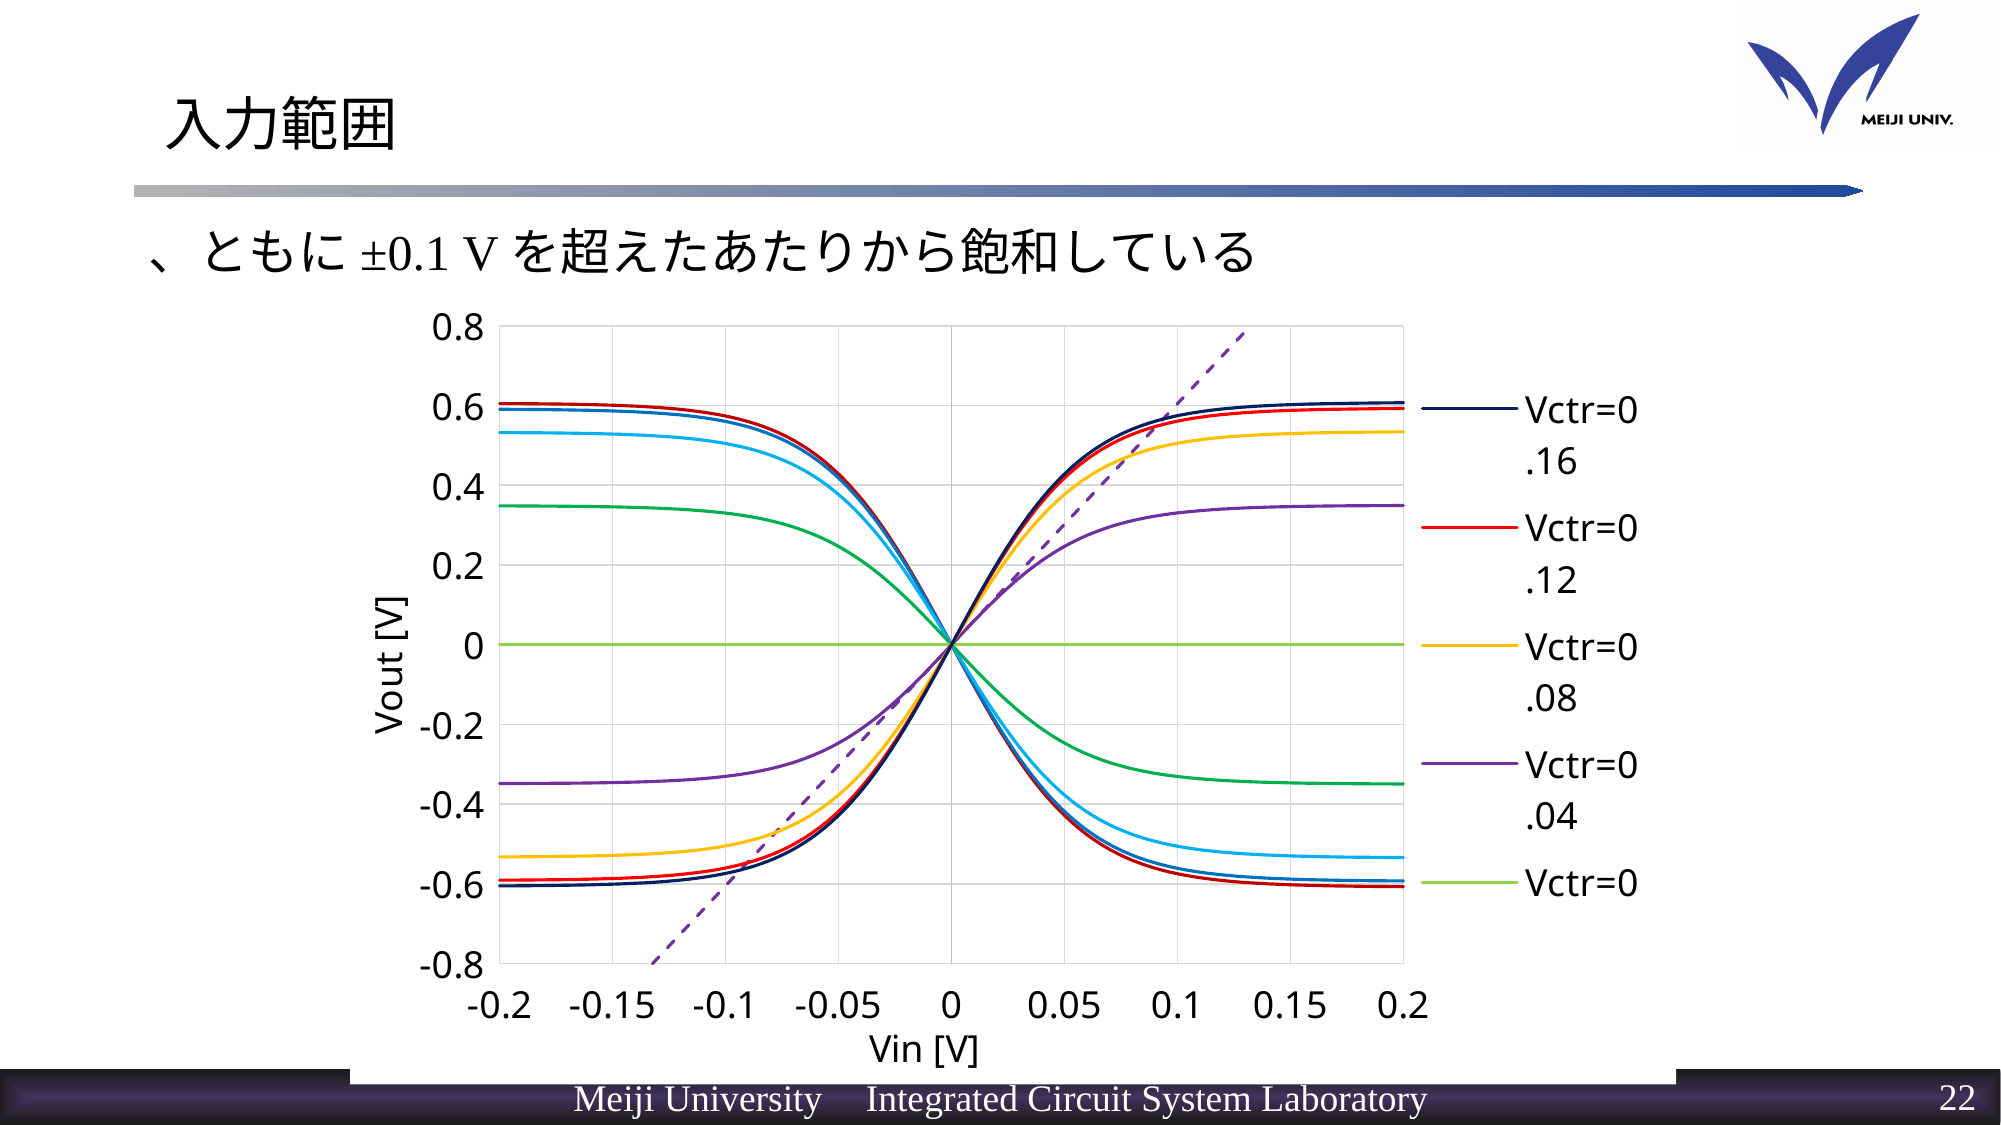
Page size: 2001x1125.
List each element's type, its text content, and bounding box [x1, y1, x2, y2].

chart [349, 299, 1677, 1085]
title 入力範囲 [149, 42, 1845, 202]
picture [1731, 1, 2000, 151]
